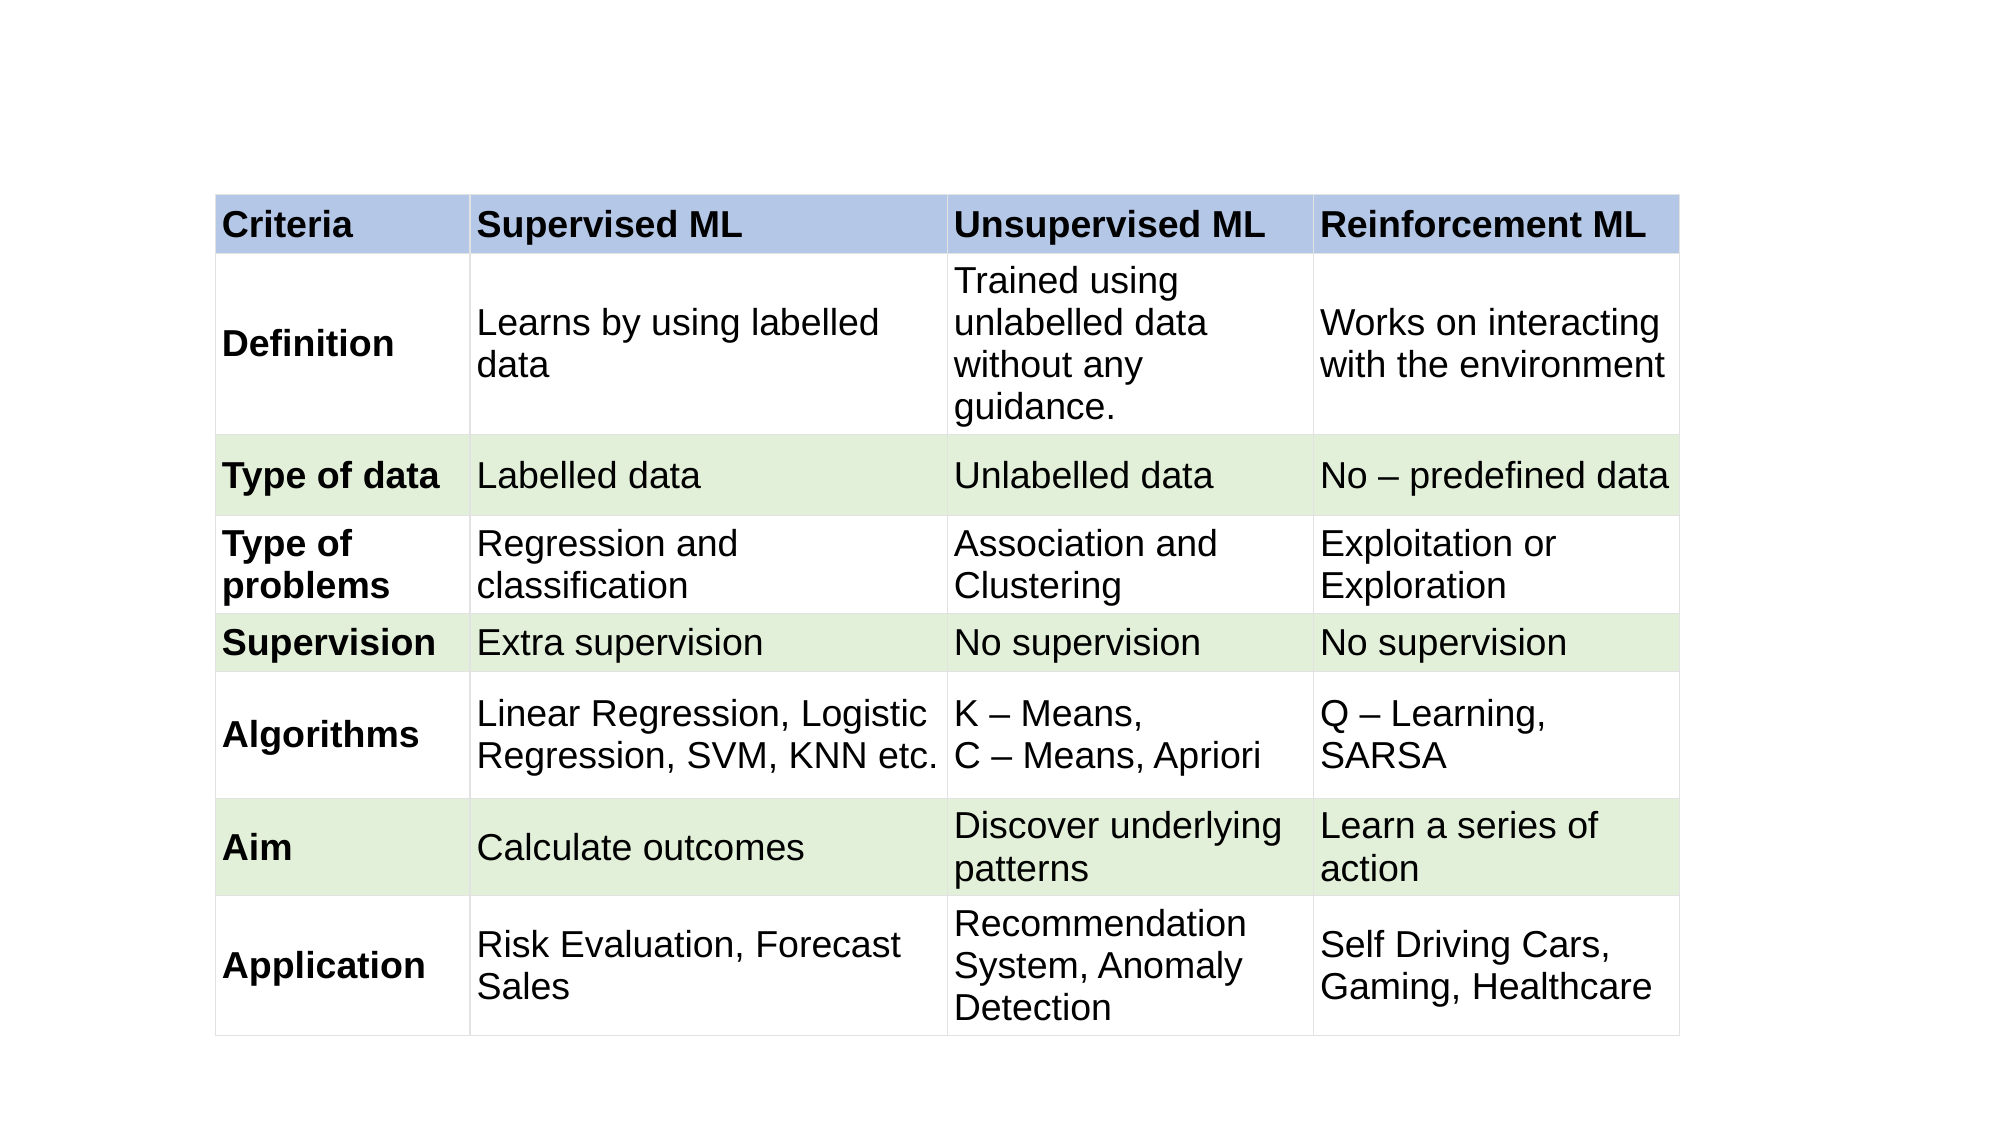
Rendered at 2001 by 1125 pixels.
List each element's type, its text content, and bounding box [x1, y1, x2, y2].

table_header Supervised ML [471, 195, 947, 253]
table_cell Recommendation System, Anomaly Detection [948, 896, 1313, 1035]
table_cell Regression and classification [471, 516, 947, 613]
table_cell Algorithms [216, 672, 469, 798]
table_cell K – Means, C – Means, Apriori [948, 672, 1313, 798]
table_cell Risk Evaluation, Forecast Sales [471, 896, 947, 1035]
table_header Unsupervised ML [948, 195, 1313, 253]
table_cell Self Driving Cars, Gaming, Healthcare [1314, 896, 1679, 1035]
table_cell Learn a series of action [1314, 799, 1679, 895]
table_cell Trained using unlabelled data without any guidance. [948, 254, 1313, 434]
table_header Reinforcement ML [1314, 195, 1679, 253]
table_cell No supervision [1314, 614, 1679, 671]
table_cell No supervision [948, 614, 1313, 671]
table_cell Extra supervision [471, 614, 947, 671]
table_cell Labelled data [471, 435, 947, 515]
table_cell Exploitation or Exploration [1314, 516, 1679, 613]
table_cell Linear Regression, Logistic Regression, SVM, KNN etc. [471, 672, 947, 798]
table_cell Discover underlying patterns [948, 799, 1313, 895]
table_header Criteria [216, 195, 469, 253]
table_cell Definition [216, 254, 469, 434]
table_cell Type of problems [216, 516, 469, 613]
table_cell Q – Learning, SARSA [1314, 672, 1679, 798]
table_cell Learns by using labelled data [471, 254, 947, 434]
table_cell Aim [216, 799, 469, 895]
table_cell Supervision [216, 614, 469, 671]
table_cell Association and Clustering [948, 516, 1313, 613]
table_cell Unlabelled data [948, 435, 1313, 515]
table_cell Application [216, 896, 469, 1035]
table_cell No – predefined data [1314, 435, 1679, 515]
table_cell Calculate outcomes [471, 799, 947, 895]
table_cell Type of data [216, 435, 469, 515]
table_cell Works on interacting with the environment [1314, 254, 1679, 434]
